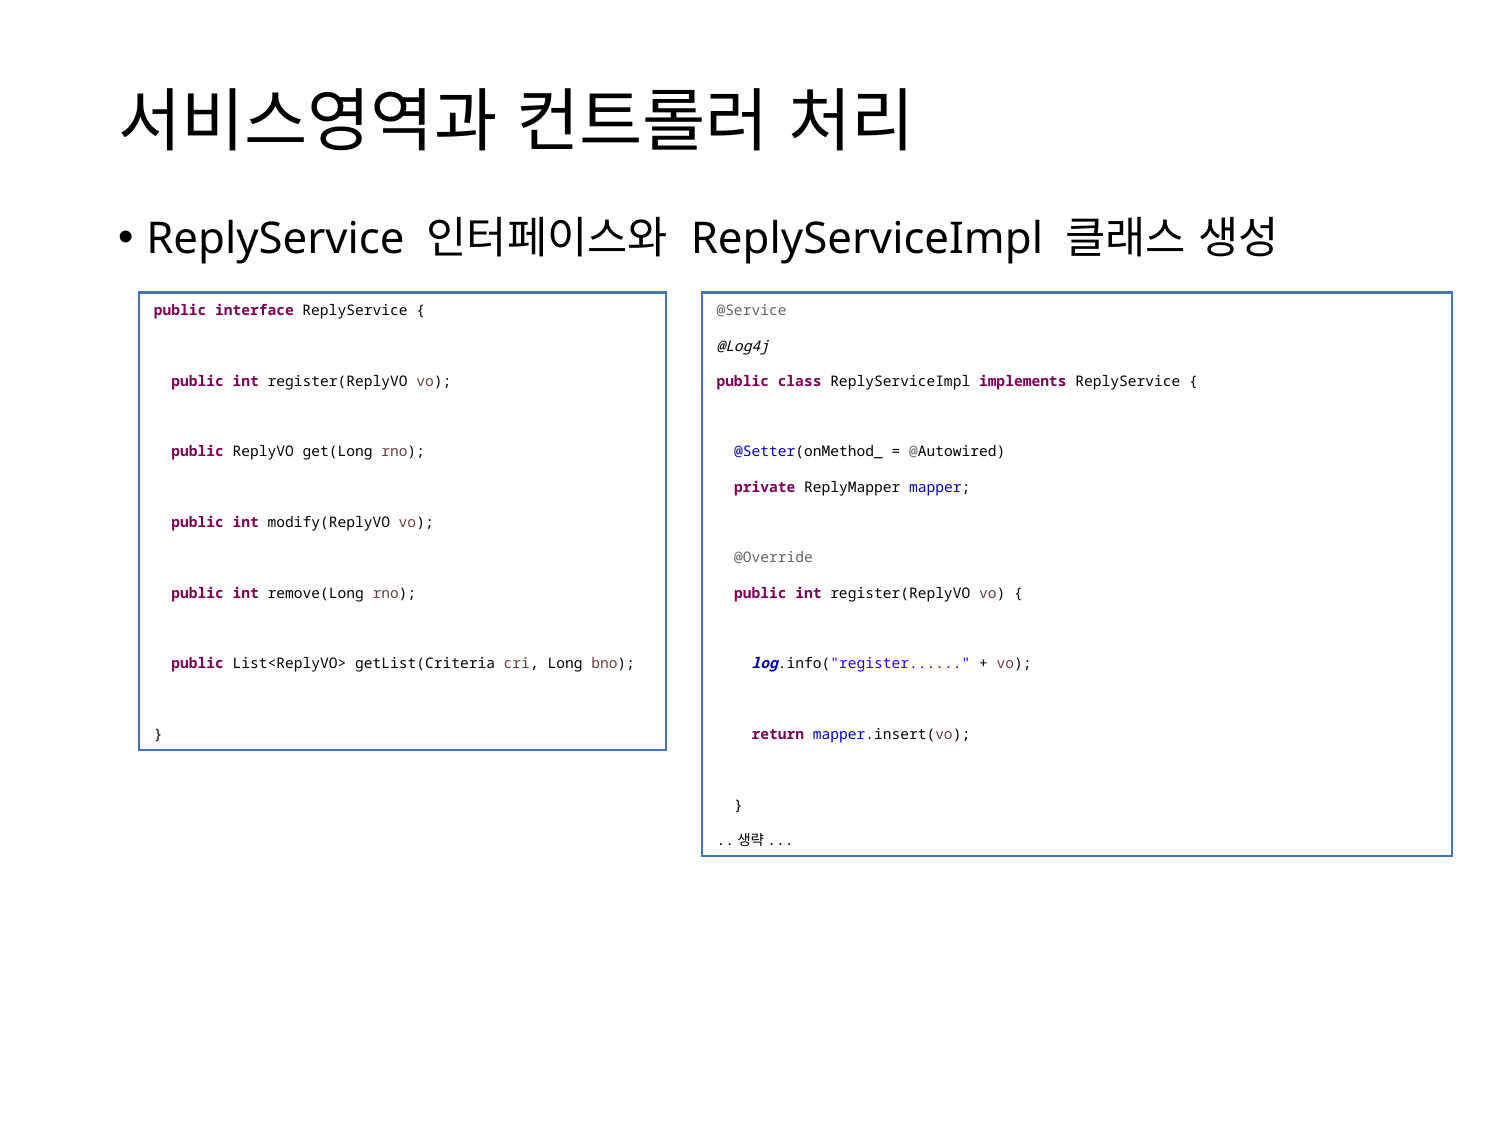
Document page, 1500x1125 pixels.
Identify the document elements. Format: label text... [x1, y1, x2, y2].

text_box public interface ReplyService { public int register(ReplyVO vo); public ReplyVO get(Long rno); public int modify(ReplyVO vo); public int remove(Long rno); public List<ReplyVO> getList(Criteria cri, Long bno); } [138, 291, 667, 751]
title 서비스영역과 컨트롤러 처리 [103, 59, 1397, 188]
list ReplyService 인터페이스와 ReplyServiceImpl 클래스 생성 [103, 208, 1397, 1014]
text_box @Service @Log4j public class ReplyServiceImpl implements ReplyService { @Setter(onMethod_ = @Autowired) private ReplyMapper mapper; @Override public int register(ReplyVO vo) { log.info("register......" + vo); return mapper.insert(vo); } ..생략... [701, 291, 1453, 857]
